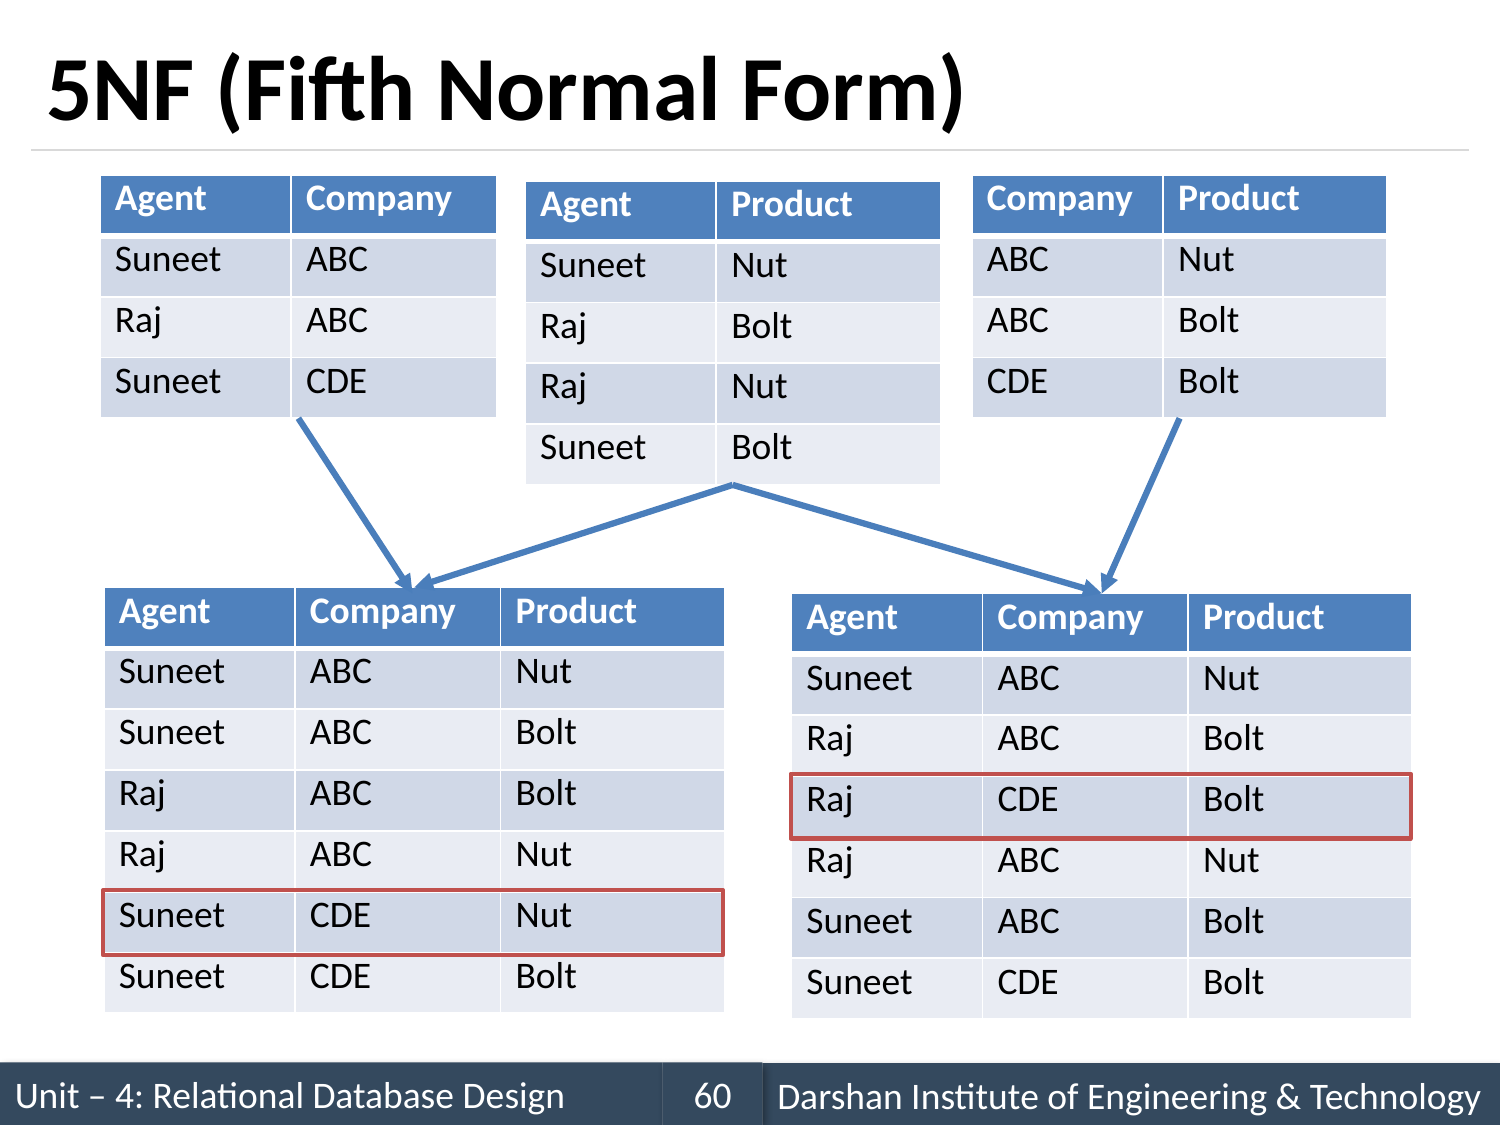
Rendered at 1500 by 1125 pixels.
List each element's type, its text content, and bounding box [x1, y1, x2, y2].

table_cell CDE [292, 358, 496, 417]
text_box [298, 418, 413, 594]
text_box [789, 772, 1413, 841]
table_cell Bolt [717, 303, 940, 362]
table_cell Suneet [792, 959, 982, 1018]
table_cell Suneet [792, 657, 982, 714]
table_header Product [501, 596, 724, 646]
table_cell Bolt [1189, 959, 1411, 1018]
table_cell ABC [292, 239, 496, 296]
table_header Company [292, 176, 496, 233]
table_cell Suneet [105, 957, 294, 1012]
table_cell ABC [983, 898, 1187, 957]
table_cell Suneet [526, 244, 715, 302]
table_cell ABC [296, 710, 500, 769]
table_cell Nut [1164, 239, 1386, 296]
table_cell Bolt [717, 425, 940, 483]
table_header Agent [792, 602, 982, 651]
table_cell Suneet [792, 898, 982, 957]
table_cell Suneet [101, 239, 290, 296]
table_cell Bolt [1164, 298, 1386, 357]
table_cell Bolt [1164, 358, 1386, 417]
table_header Company [296, 596, 500, 646]
table_cell Raj [792, 841, 982, 897]
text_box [414, 484, 732, 588]
table_cell CDE [296, 957, 500, 1012]
table_cell ABC [983, 716, 1187, 772]
title 5NF (Fifth Normal Form) [31, 17, 1469, 150]
table_cell Bolt [1189, 898, 1411, 957]
table_header Agent [101, 176, 290, 233]
table_header Company [983, 594, 1187, 651]
table_cell ABC [983, 657, 1187, 714]
table_cell Nut [1189, 657, 1411, 714]
table_cell ABC [983, 841, 1187, 897]
table_cell Raj [101, 298, 290, 357]
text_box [732, 484, 1102, 594]
table_cell Nut [717, 364, 940, 423]
table_cell Suneet [101, 358, 290, 417]
table_header Product [717, 182, 940, 239]
table_cell Nut [501, 832, 724, 888]
table_cell Bolt [501, 710, 724, 769]
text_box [1101, 418, 1180, 594]
table_cell Suneet [526, 425, 715, 483]
table_cell Raj [526, 364, 715, 423]
table_cell CDE [973, 358, 1162, 417]
table_cell Bolt [501, 957, 724, 1012]
table_cell Raj [792, 716, 982, 772]
table_cell Nut [1189, 841, 1411, 897]
table_header Product [1189, 594, 1411, 651]
table_header Product [1164, 176, 1386, 233]
table_header Company [973, 176, 1162, 233]
table_cell Bolt [501, 771, 724, 830]
table_cell ABC [296, 832, 500, 888]
table_cell Bolt [1189, 716, 1411, 772]
table_cell CDE [983, 959, 1187, 1018]
table_cell ABC [292, 298, 496, 357]
table_cell Raj [526, 303, 715, 362]
table_cell ABC [973, 298, 1162, 357]
table_cell Raj [105, 771, 294, 830]
table_cell Suneet [105, 710, 294, 769]
table_cell Nut [501, 651, 724, 708]
text_box [101, 888, 725, 957]
table_cell ABC [296, 771, 500, 830]
table_cell Raj [105, 832, 294, 888]
table_header Agent [526, 182, 715, 239]
table_cell ABC [296, 651, 500, 708]
table_header Agent [105, 588, 294, 646]
table_cell ABC [973, 239, 1162, 296]
table_cell Nut [717, 244, 940, 302]
table_cell Suneet [105, 651, 294, 708]
